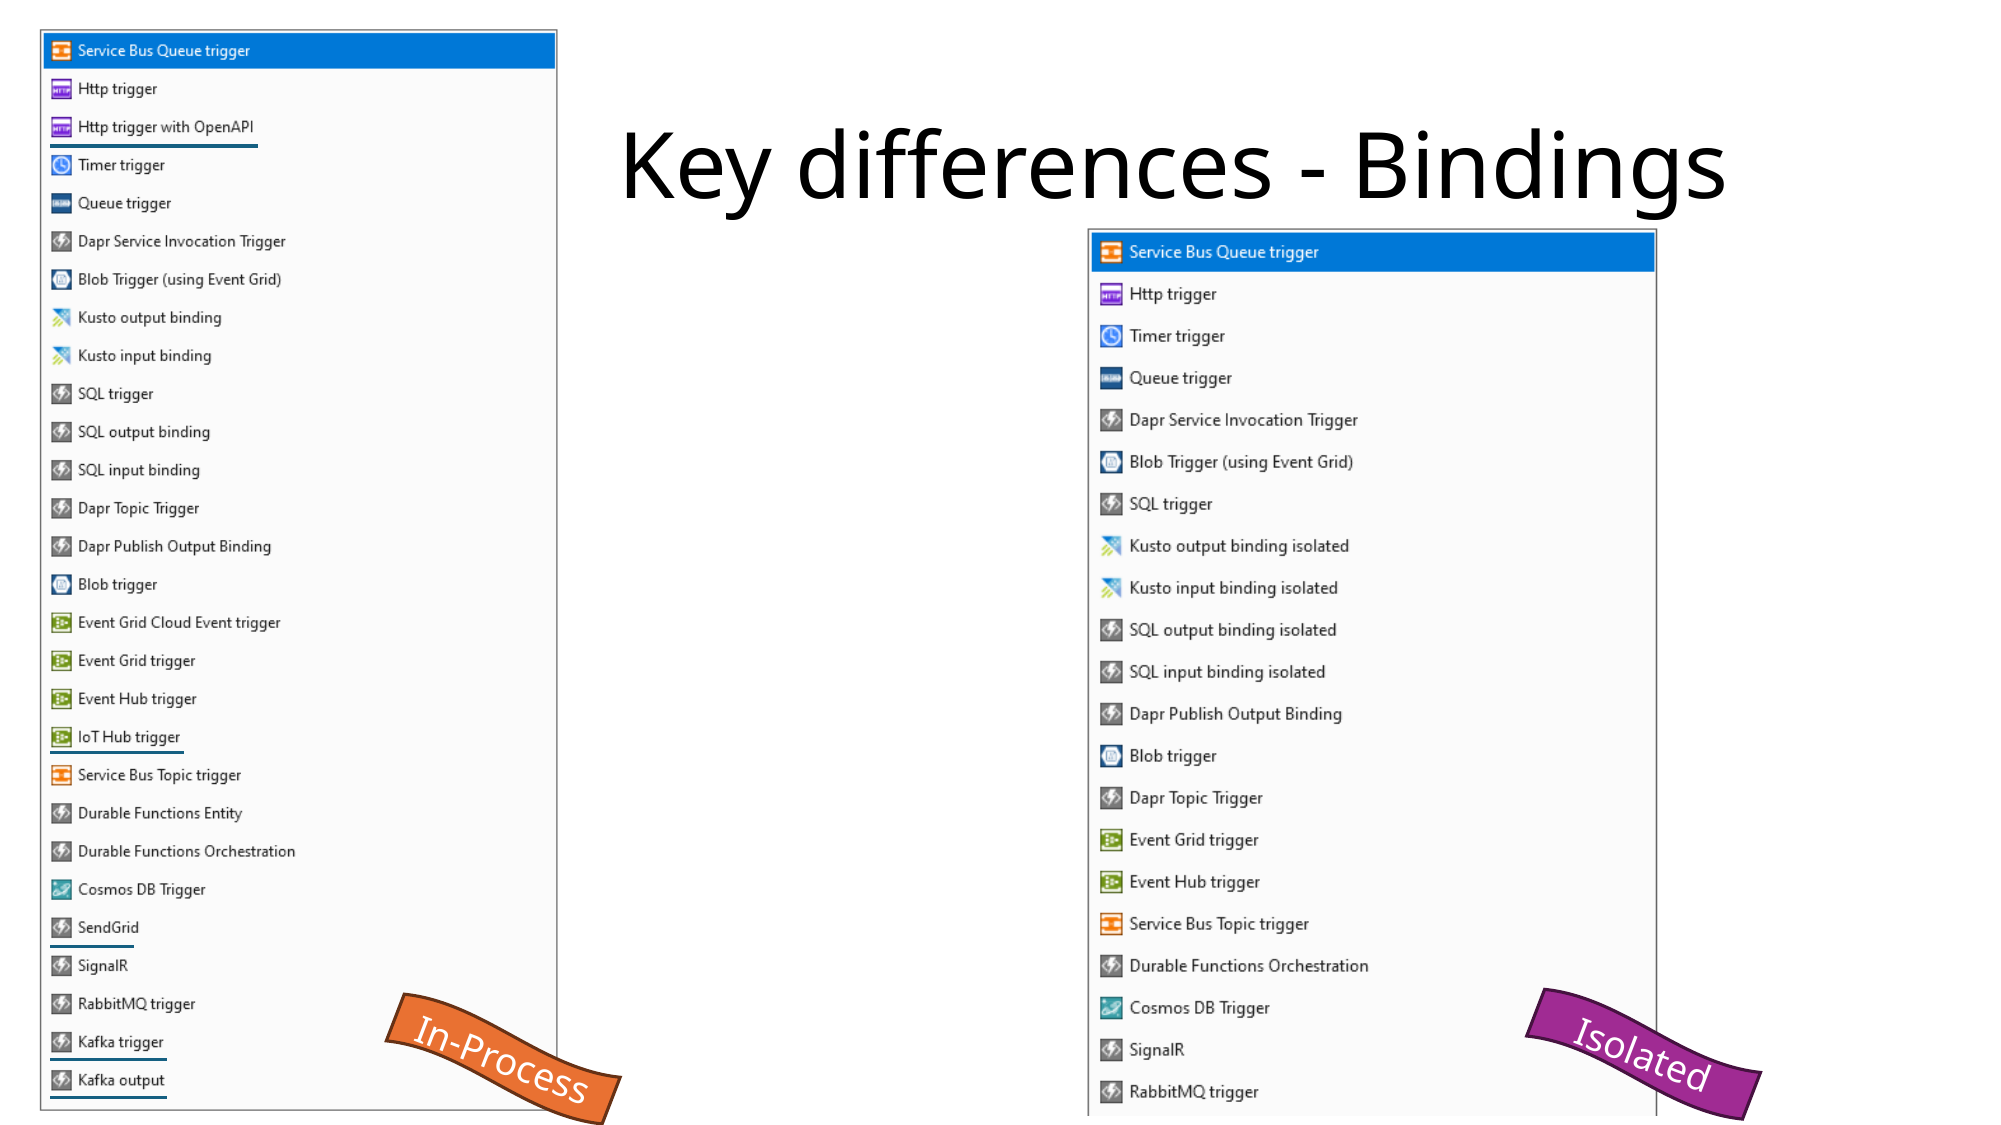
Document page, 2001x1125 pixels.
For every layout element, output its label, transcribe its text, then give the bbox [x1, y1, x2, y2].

title Key differences - Bindings [603, 59, 1863, 278]
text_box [35, 23, 565, 1116]
picture [1085, 223, 1664, 1116]
text_box Isolated [1664, 1035, 1763, 1121]
text_box In-Process [560, 1060, 623, 1125]
